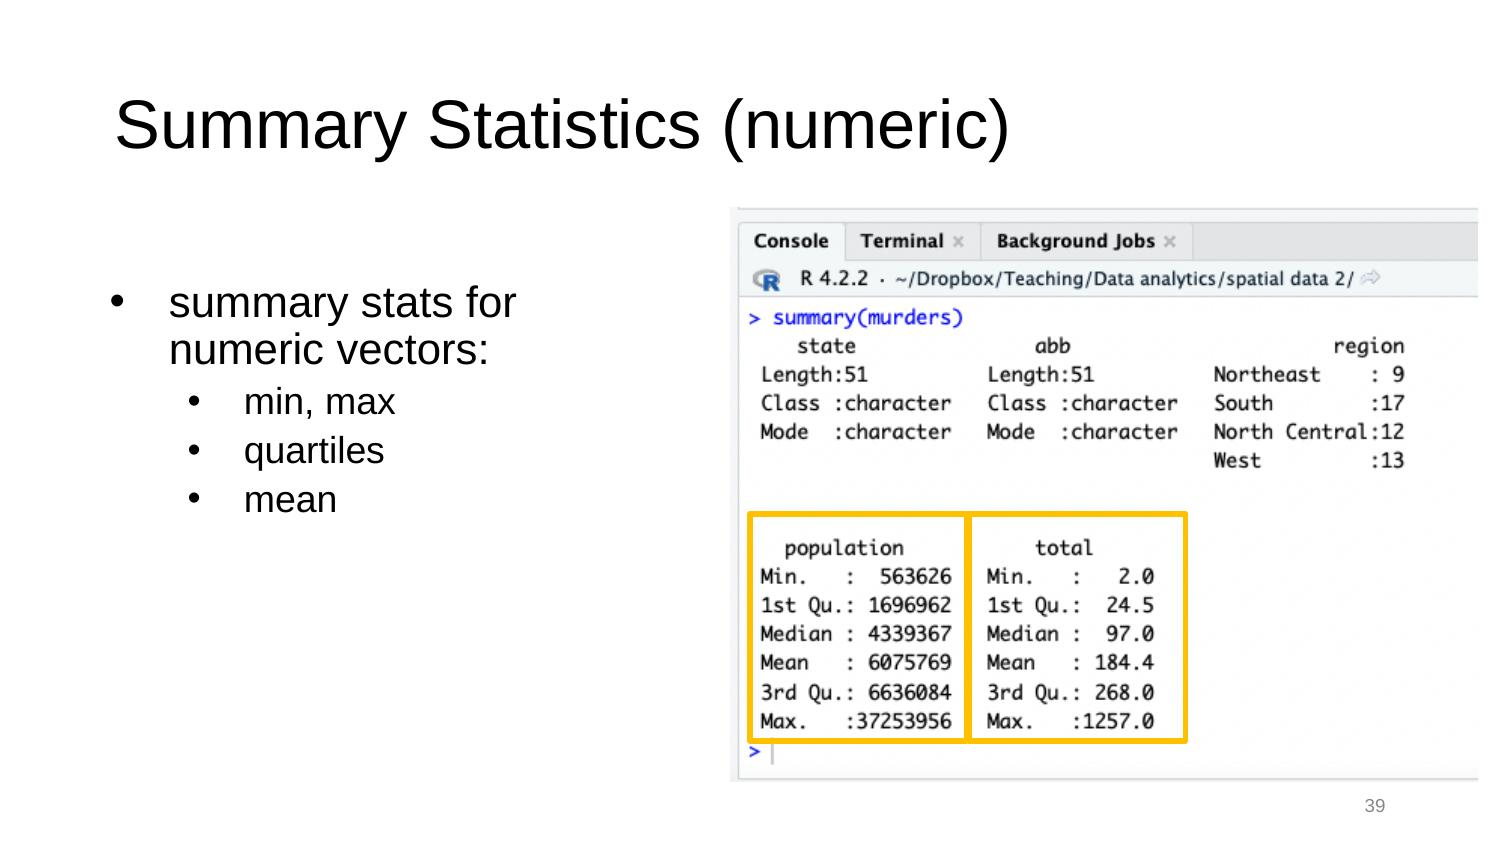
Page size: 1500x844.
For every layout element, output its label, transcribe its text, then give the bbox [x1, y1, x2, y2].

picture [729, 207, 1479, 783]
title Summary Statistics (numeric) [103, 44, 1397, 208]
slide_number 39 [1059, 790, 1397, 827]
list summary stats for numeric vectors: min, max quartiles mean [82, 268, 622, 766]
